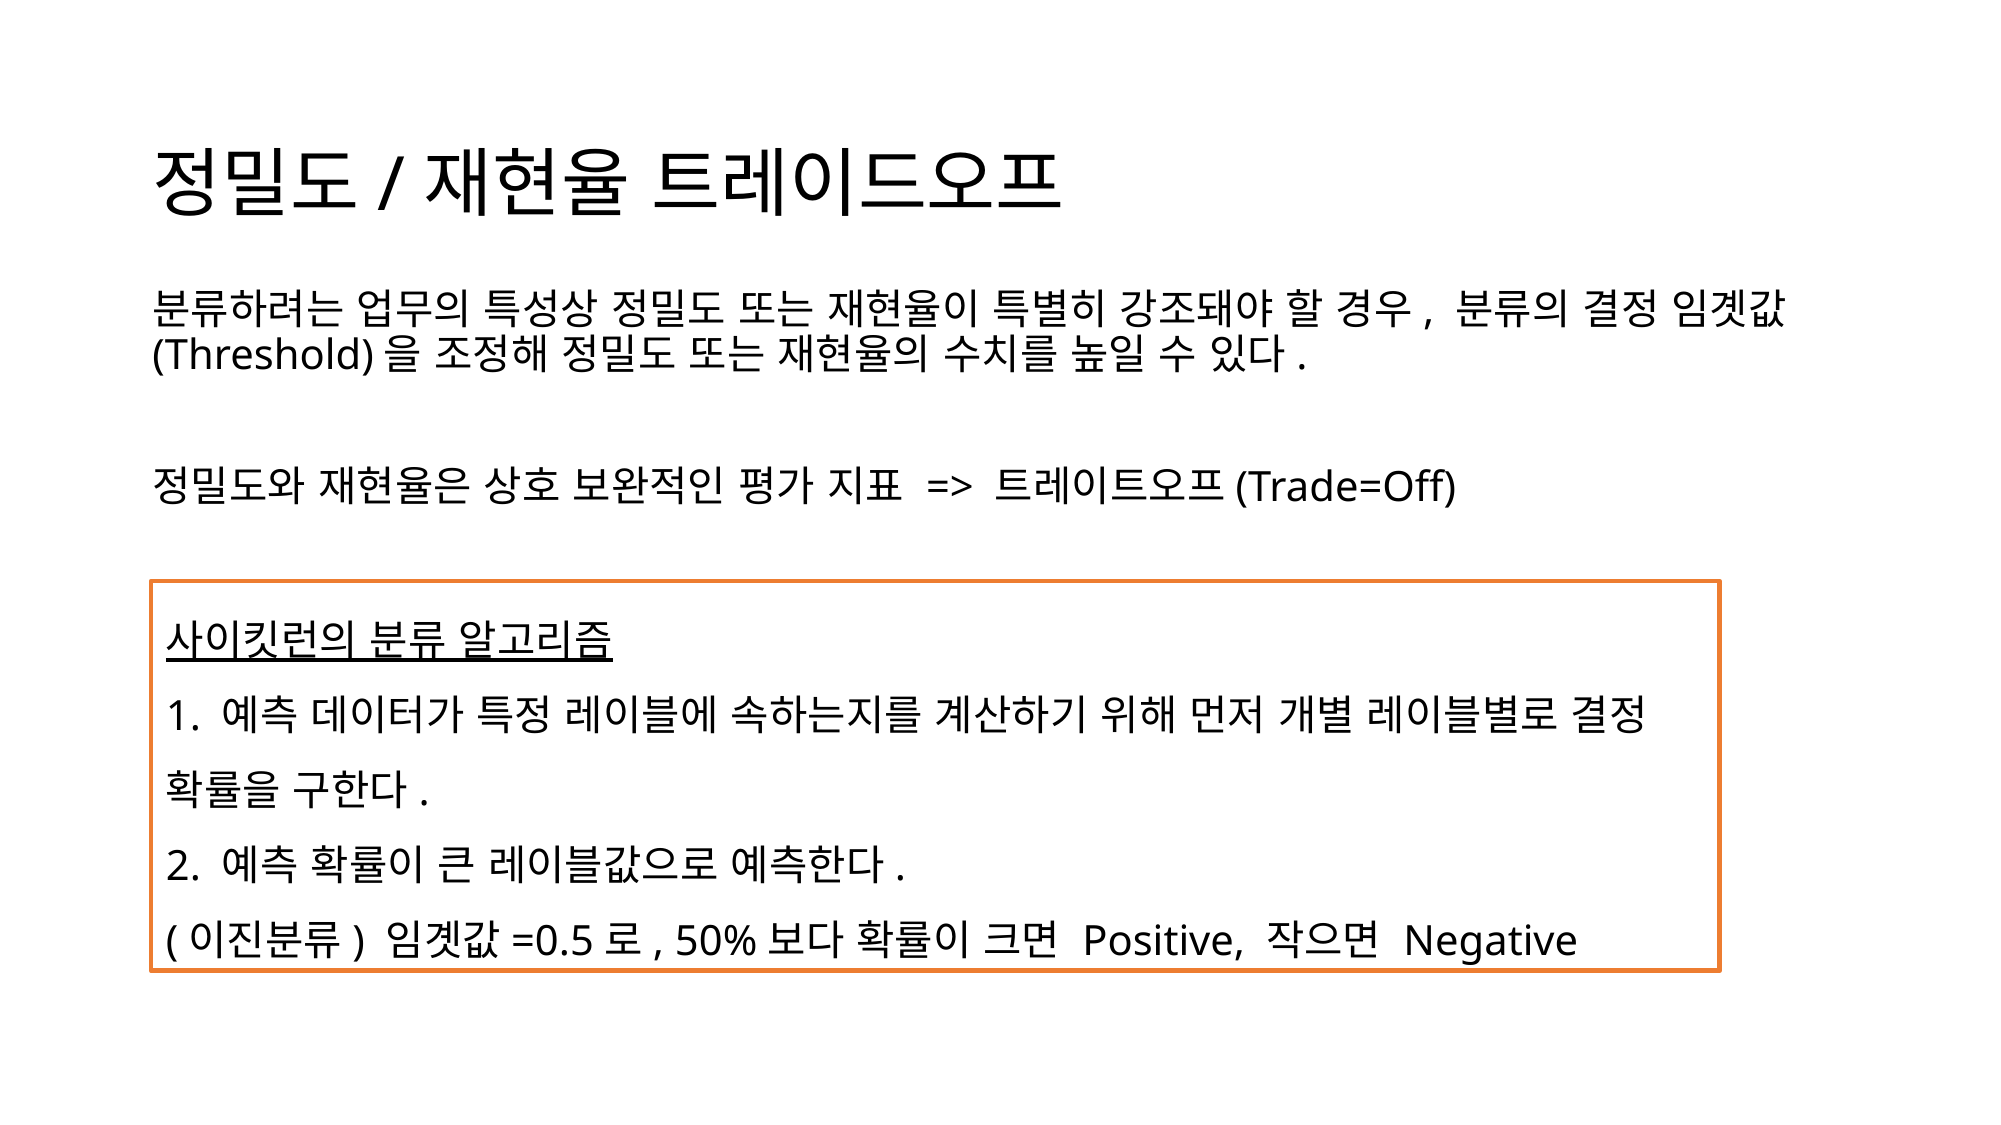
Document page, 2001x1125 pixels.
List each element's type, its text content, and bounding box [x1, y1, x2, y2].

list 분류하려는 업무의 특성상 정밀도 또는 재현율이 특별히 강조돼야 할 경우, 분류의 결정 임곗값(Threshold)을 조정해 정밀도 또는 재현율의 수치를 높일 수 있다. 정밀도와 재현율은 상호 보완적인 평가 지표 => 트레이트오프(Trade=Off) [137, 281, 1838, 528]
text_box 사이킷런의 분류 알고리즘 1. 예측 데이터가 특정 레이블에 속하는지를 계산하기 위해 먼저 개별 레이블별로 결정 확률을 구한다. 2. 예측 확률이 큰 레이블값으로 예측한다. (이진분류) 임곗값=0.5로, 50%보다 확률이 크면 Positive, 작으면 Negative [151, 581, 1720, 971]
title 정밀도/재현율 트레이드오프 [137, 121, 1159, 251]
